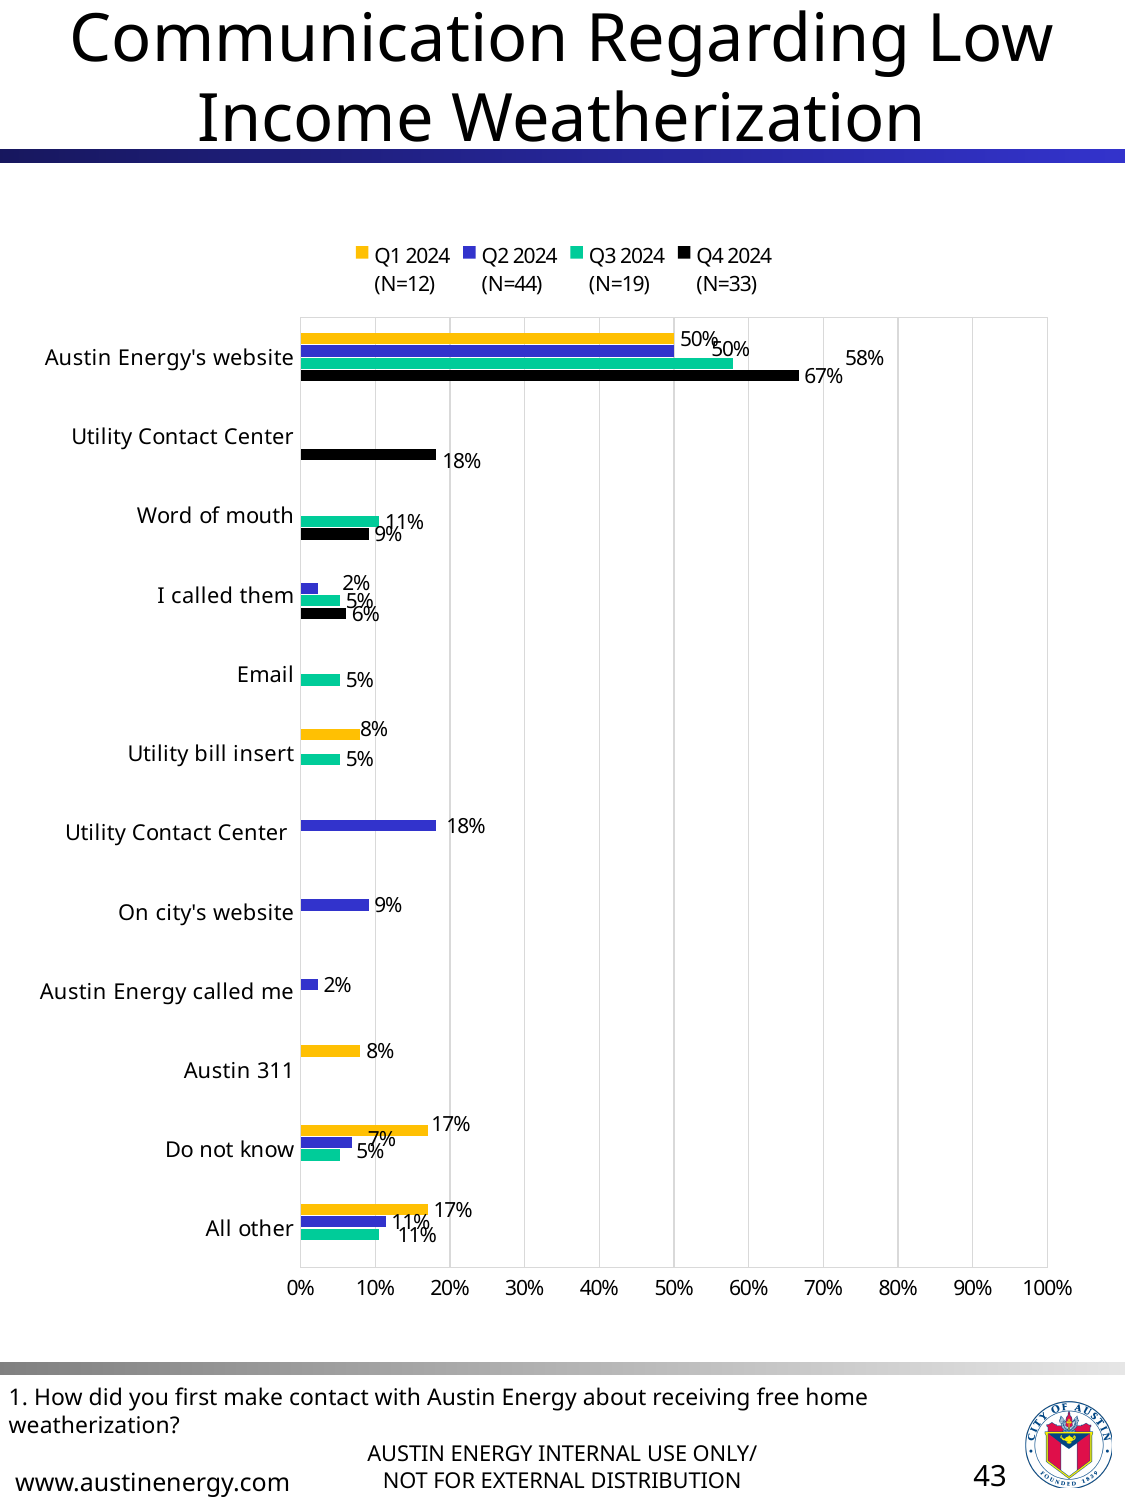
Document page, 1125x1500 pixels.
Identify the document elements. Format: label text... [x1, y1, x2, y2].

slide_number 43 [787, 1449, 1022, 1500]
title Communication Regarding Low Income Weatherization [0, 0, 1125, 150]
chart [2, 224, 1125, 1313]
text_box 1. How did you first make contact with Austin Energy about receiving free home weatherization? [0, 1375, 1022, 1445]
